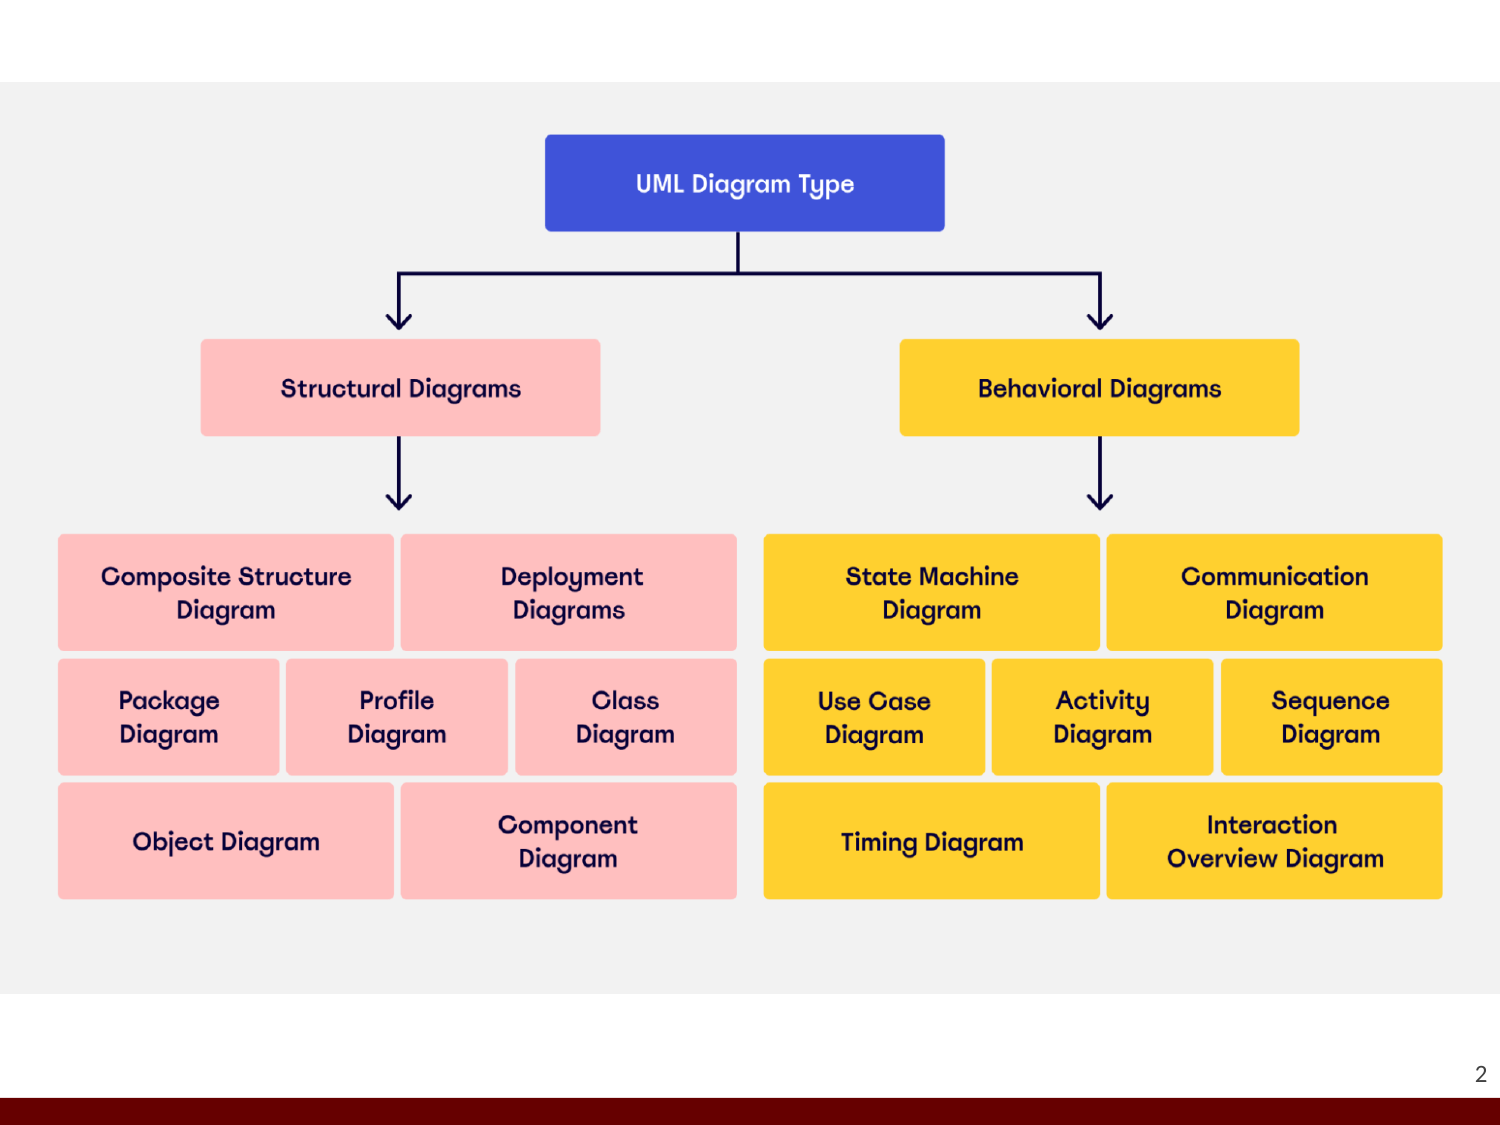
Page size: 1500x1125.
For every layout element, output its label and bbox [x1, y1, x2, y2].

picture [0, 82, 1500, 995]
